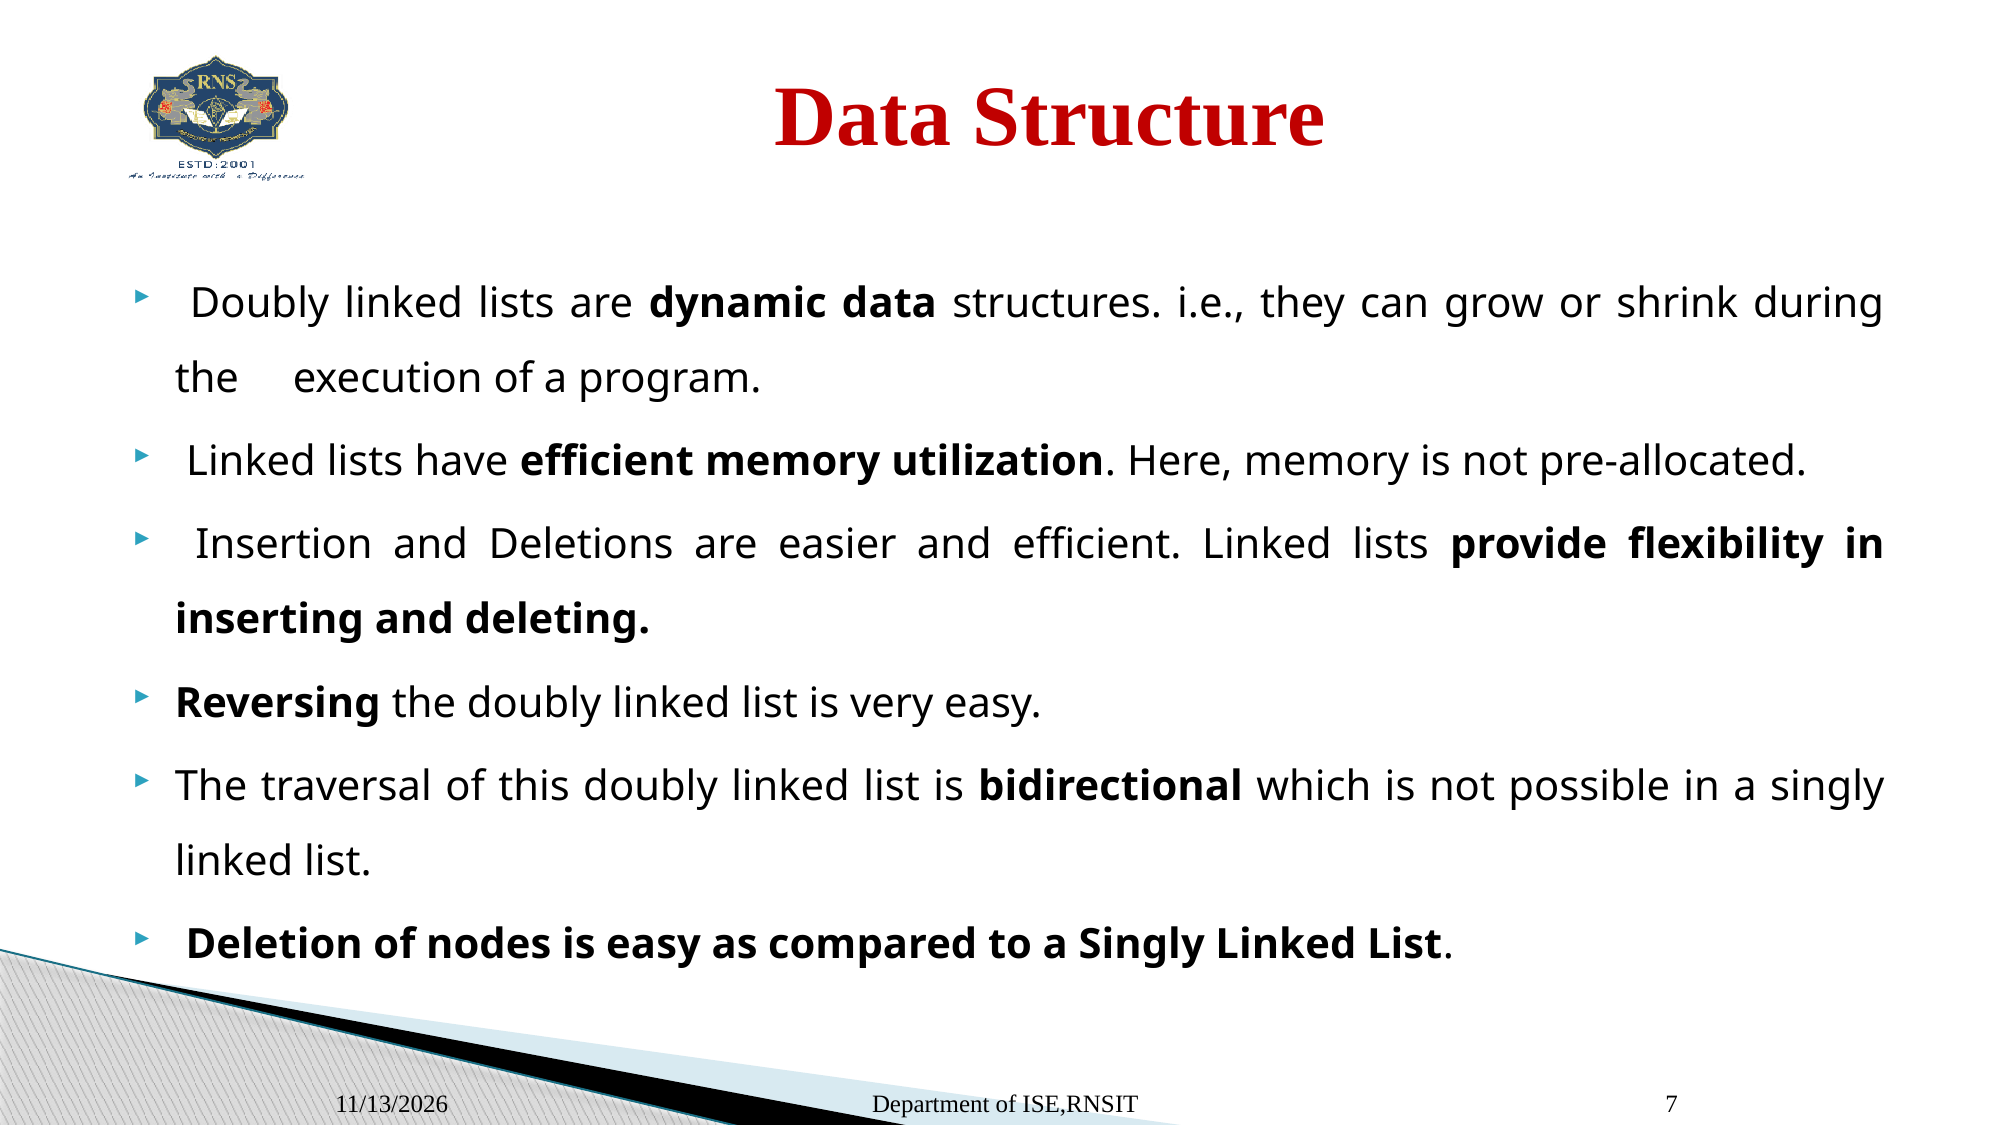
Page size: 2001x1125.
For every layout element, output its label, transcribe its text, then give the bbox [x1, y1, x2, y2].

slide_number 7 [1632, 1065, 1693, 1125]
list Doubly linked lists are dynamic data structures. i.e., they can grow or shrink during the execution of a program. Linked lists have efficient memory utilization. Here, memory is not pre-allocated. Insertion and Deletions are easier and efficient. Linked lists provide flexibility in inserting and deleting. Reversing the doubly linked list is very easy. The traversal of this doubly linked list is bidirectional which is not possible in a singly linked list. Deletion of nodes is easy as compared to a Singly Linked List. [99, 242, 1900, 986]
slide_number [320, 1065, 636, 1125]
footer Department of ISE,RNSIT [812, 1065, 1199, 1125]
title Data Structure [437, 51, 1663, 171]
text_box [128, 51, 305, 181]
